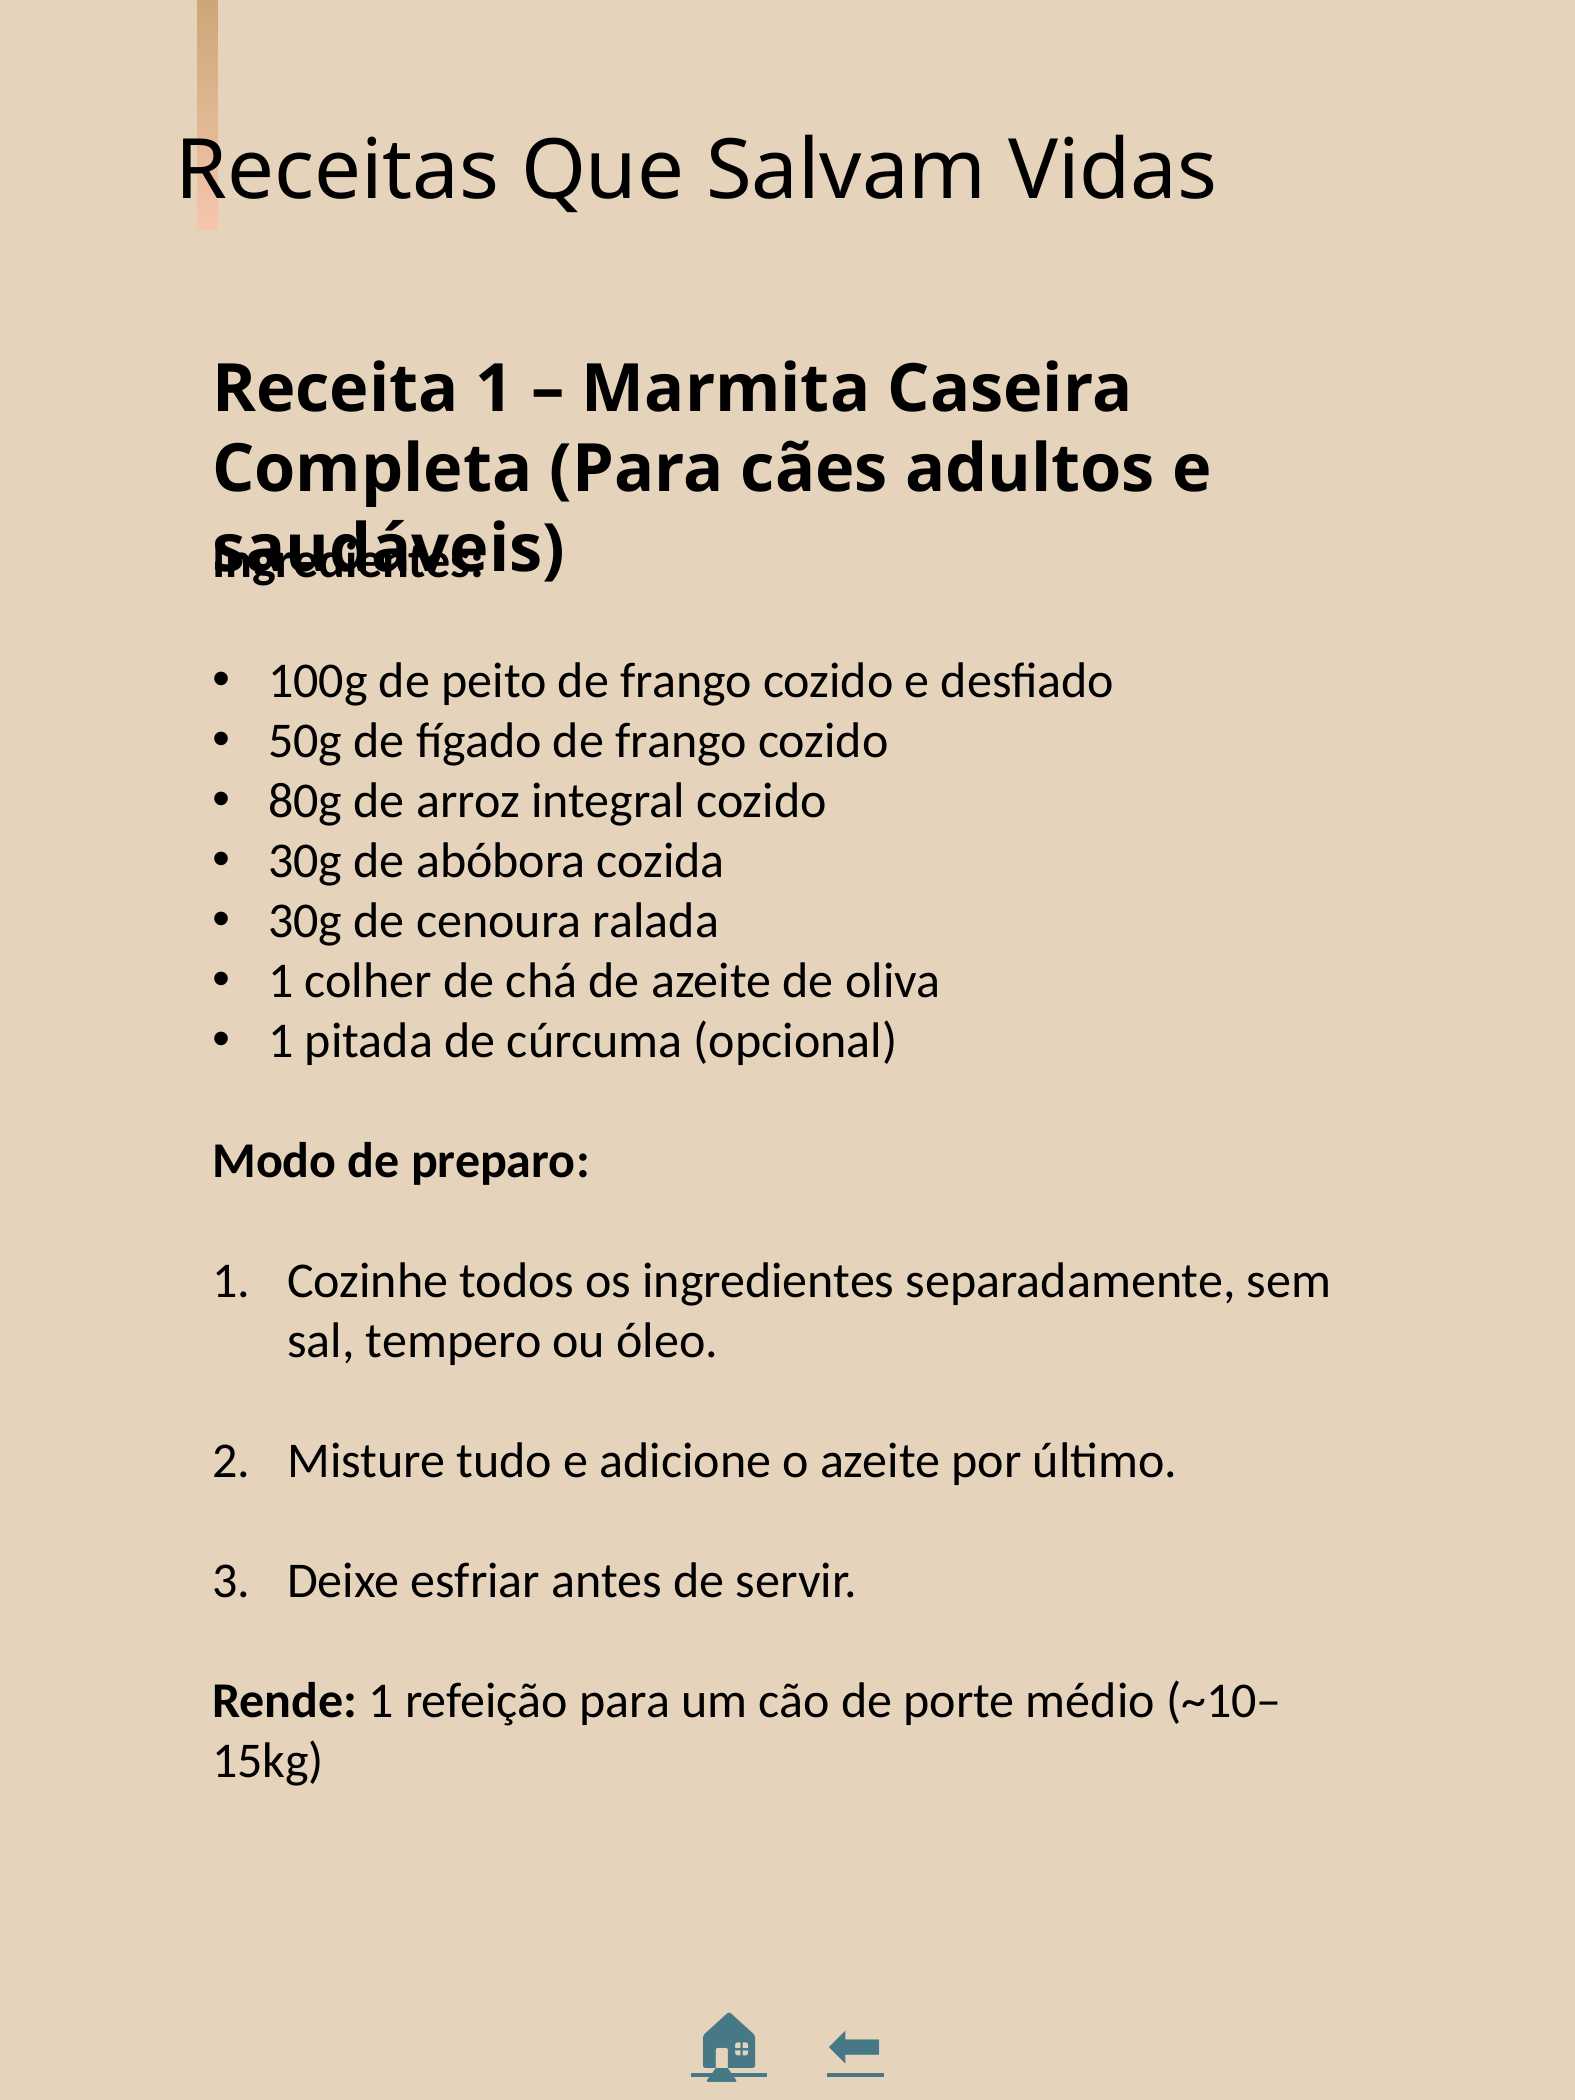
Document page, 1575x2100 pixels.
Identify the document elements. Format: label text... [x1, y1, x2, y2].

text_box 🏠 ⬅️ [676, 1994, 899, 2089]
text_box Ingredientes: 100g de peito de frango cozido e desfiado 50g de fígado de frango cozido 80g de arroz integral cozido 30g de abóbora cozida 30g de cenoura ralada 1 colher de chá de azeite de oliva 1 pitada de cúrcuma (opcional) Modo de preparo: Cozinhe todos os ingredientes separadamente, sem sal, tempero ou óleo. Misture tudo e adicione o azeite por último. Deixe esfriar antes de servir. Rende: 1 refeição para um cão de porte médio (~10–15kg) [197, 520, 1407, 1796]
text_box Receitas Que Salvam Vidas [160, 108, 1234, 223]
text_box [196, 0, 219, 108]
text_box Receita 1 – Marmita Caseira Completa (Para cães adultos e saudáveis) [197, 337, 1407, 520]
text_box [196, 223, 219, 231]
